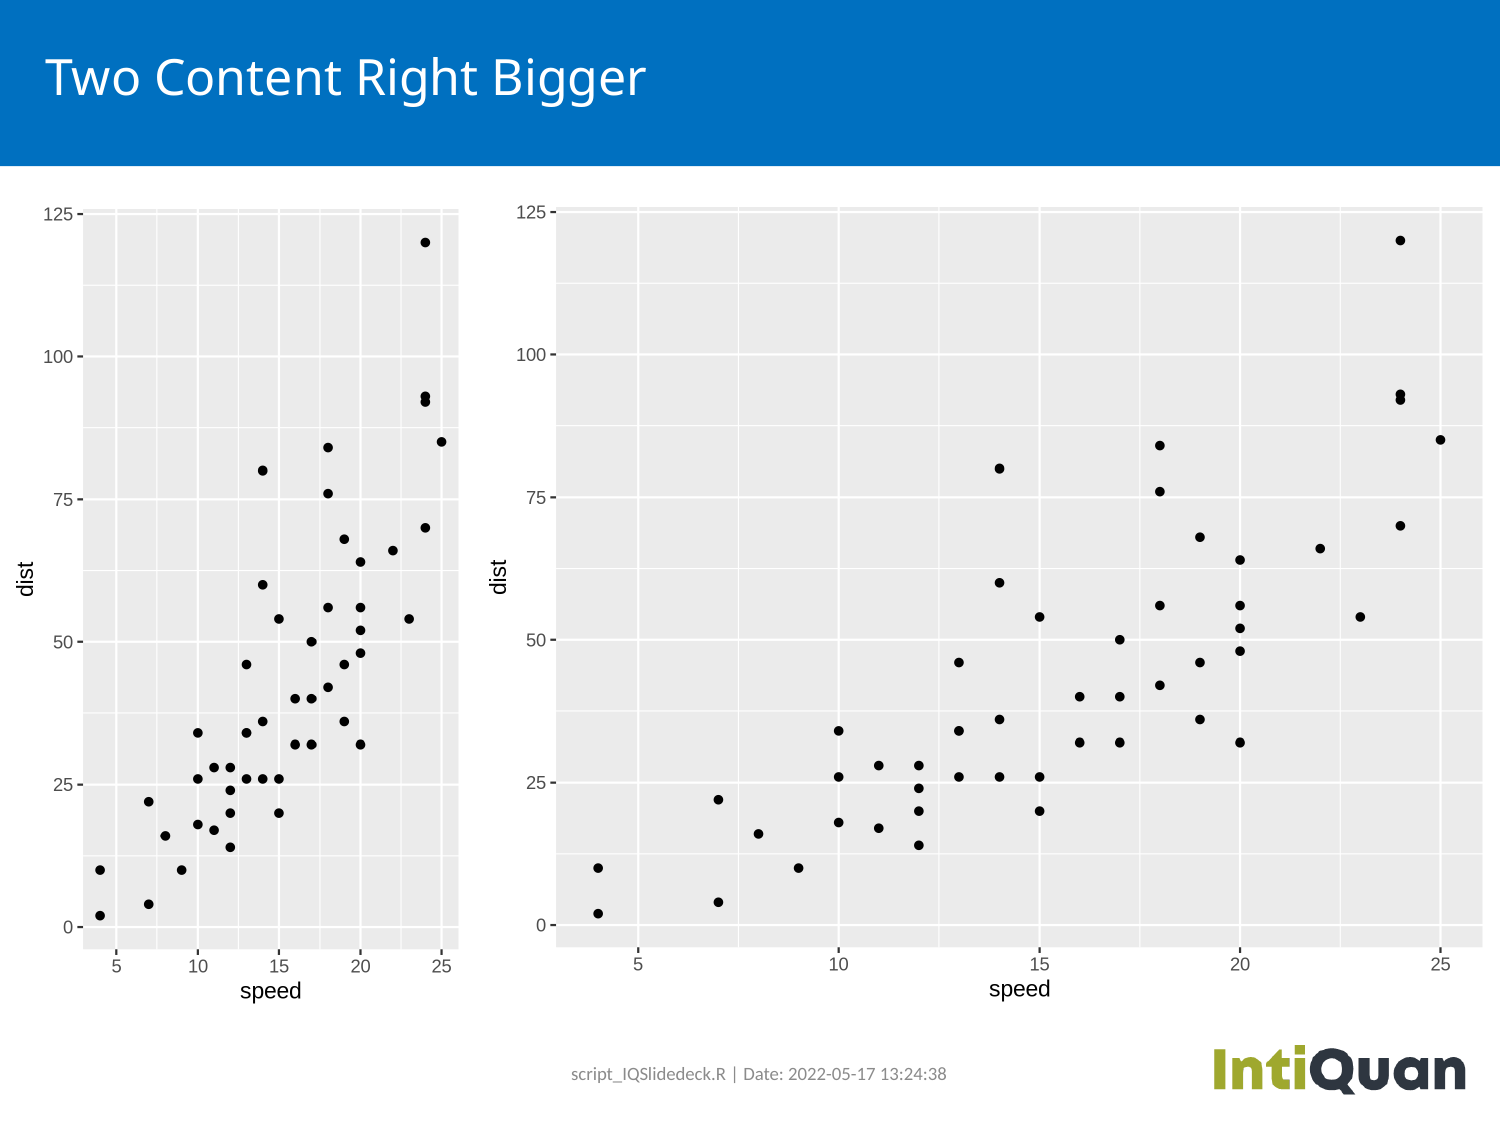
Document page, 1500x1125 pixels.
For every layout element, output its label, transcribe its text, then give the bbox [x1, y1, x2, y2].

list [5, 197, 470, 1014]
title Two Content Right Bigger [0, 0, 1500, 167]
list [478, 195, 1494, 1012]
picture [1211, 1039, 1466, 1101]
footer script_IQSlidedeck.R | Date: 2022-05-17 13:24:38 [323, 1042, 1194, 1103]
